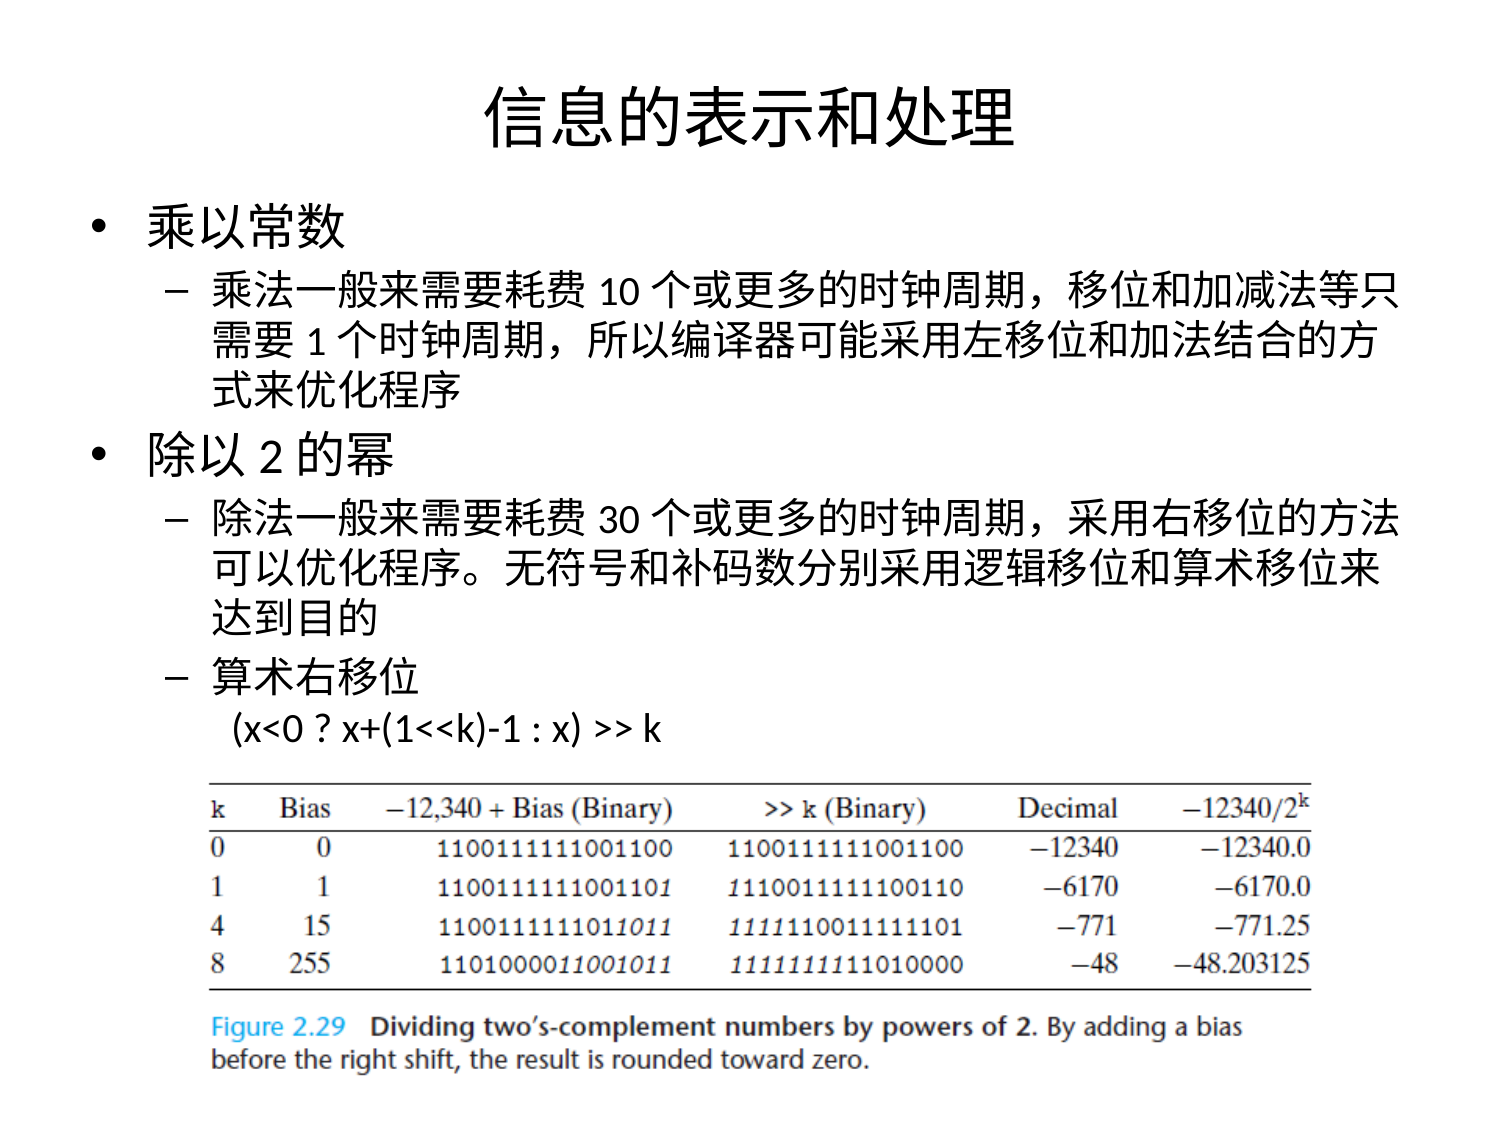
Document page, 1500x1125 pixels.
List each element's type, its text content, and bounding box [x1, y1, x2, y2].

title 信息的表示和处理 [75, 45, 1425, 187]
picture [199, 774, 1324, 1080]
list 乘以常数 乘法一般来需要耗费10个或更多的时钟周期，移位和加减法等只需要1个时钟周期，所以编译器可能采用左移位和加法结合的方式来优化程序 除以2的幂 除法一般来需要耗费30个或更多的时钟周期，采用右移位的方法可以优化程序。无符号和补码数分别采用逻辑移位和算术移位来达到目的 算术右移位 (x<0 ? x+(1<<k)-1 : x) >> k [75, 187, 1425, 1100]
